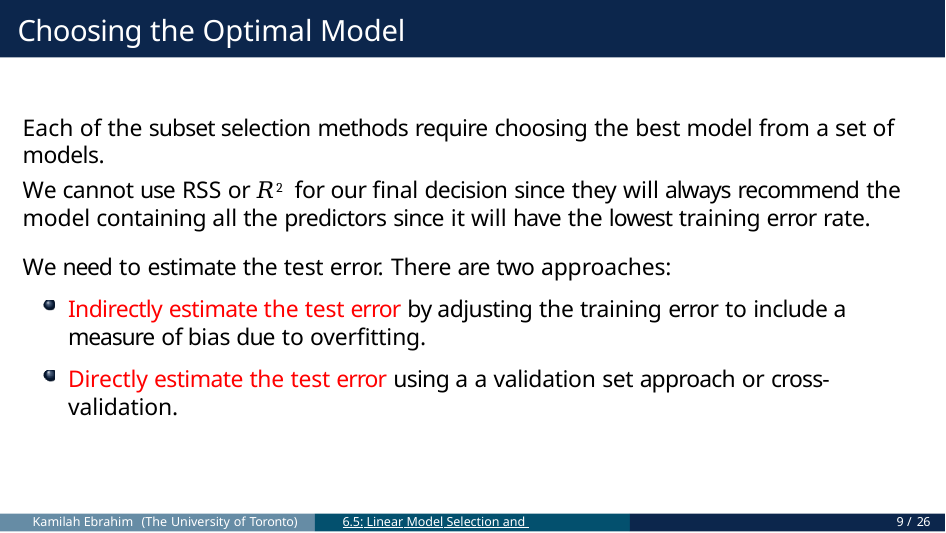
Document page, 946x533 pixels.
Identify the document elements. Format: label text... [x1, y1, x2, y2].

text_box We cannot use RSS or 𝑅2 for our final decision since they will always recommend the model containing all the predictors since it will have the lowest training error rate. [16, 173, 910, 232]
picture [43, 300, 55, 312]
text_box We need to estimate the test error. There are two approaches: Indirectly estimate the test error by adjusting the training error to include a measure of bias due to overfitting. Directly estimate the test error using a a validation set approach or cross-validation. [20, 235, 920, 420]
title Choosing the Optimal Model [15, 9, 523, 102]
text_box Each of the subset selection methods require choosing the best model from a set of models. [20, 111, 901, 169]
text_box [0, 513, 946, 532]
picture [43, 370, 55, 382]
